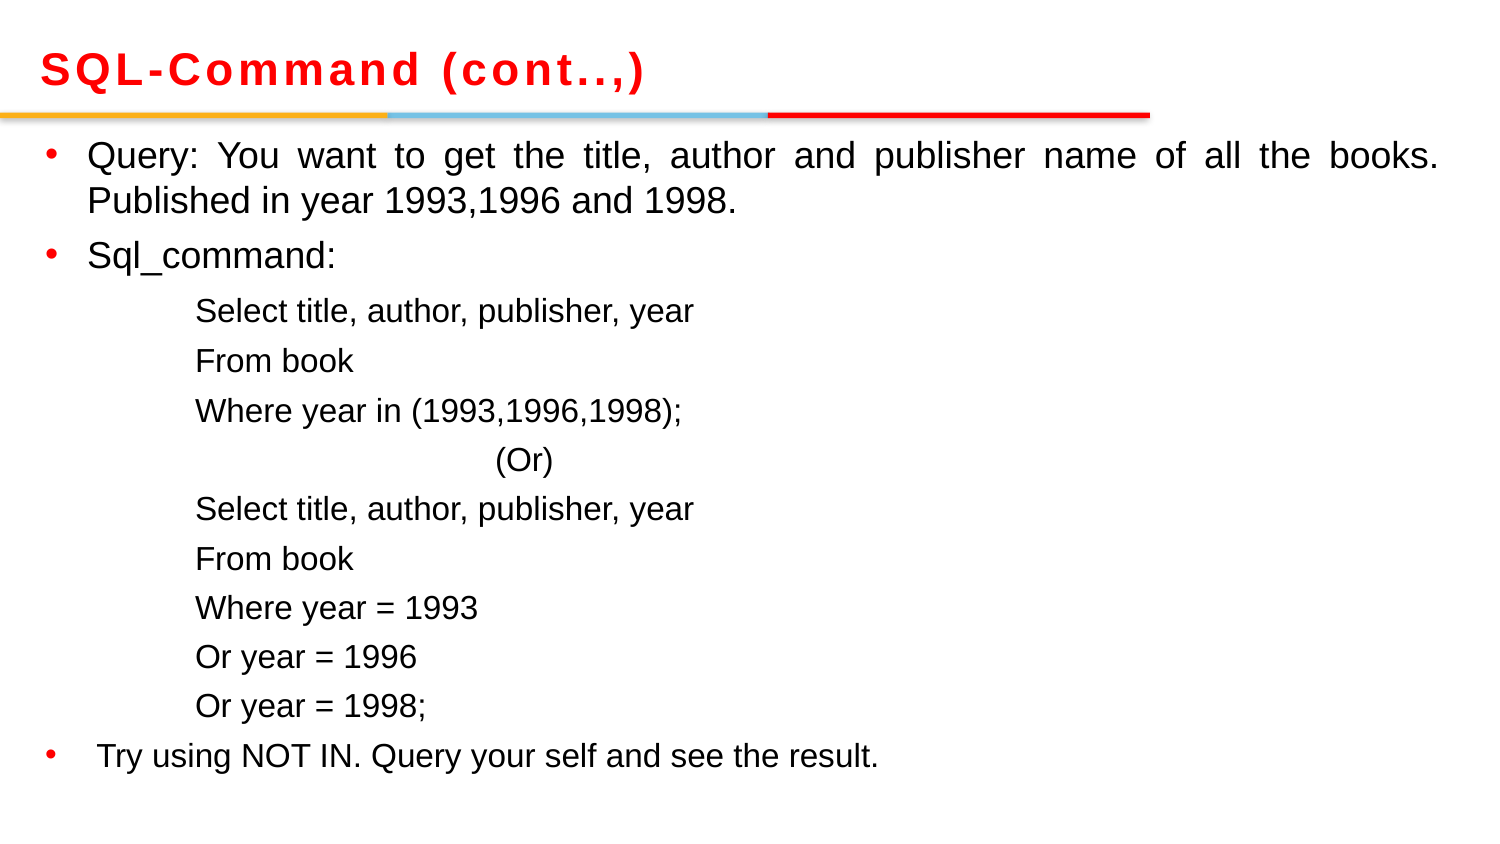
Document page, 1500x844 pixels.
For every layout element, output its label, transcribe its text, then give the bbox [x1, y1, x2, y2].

list SQL-Command (cont..,) [40, 19, 1113, 115]
list Query: You want to get the title, author and publisher name of all the books. Published in year 1993,1996 and 1998. Sql_command: Select title, author, publisher, year From book Where year in (1993,1996,1998); (Or) Select title, author, publisher, year From book Where year = 1993 Or year = 1996 Or year = 1998; Try using NOT IN. Query your self and see the result. [45, 123, 1440, 799]
